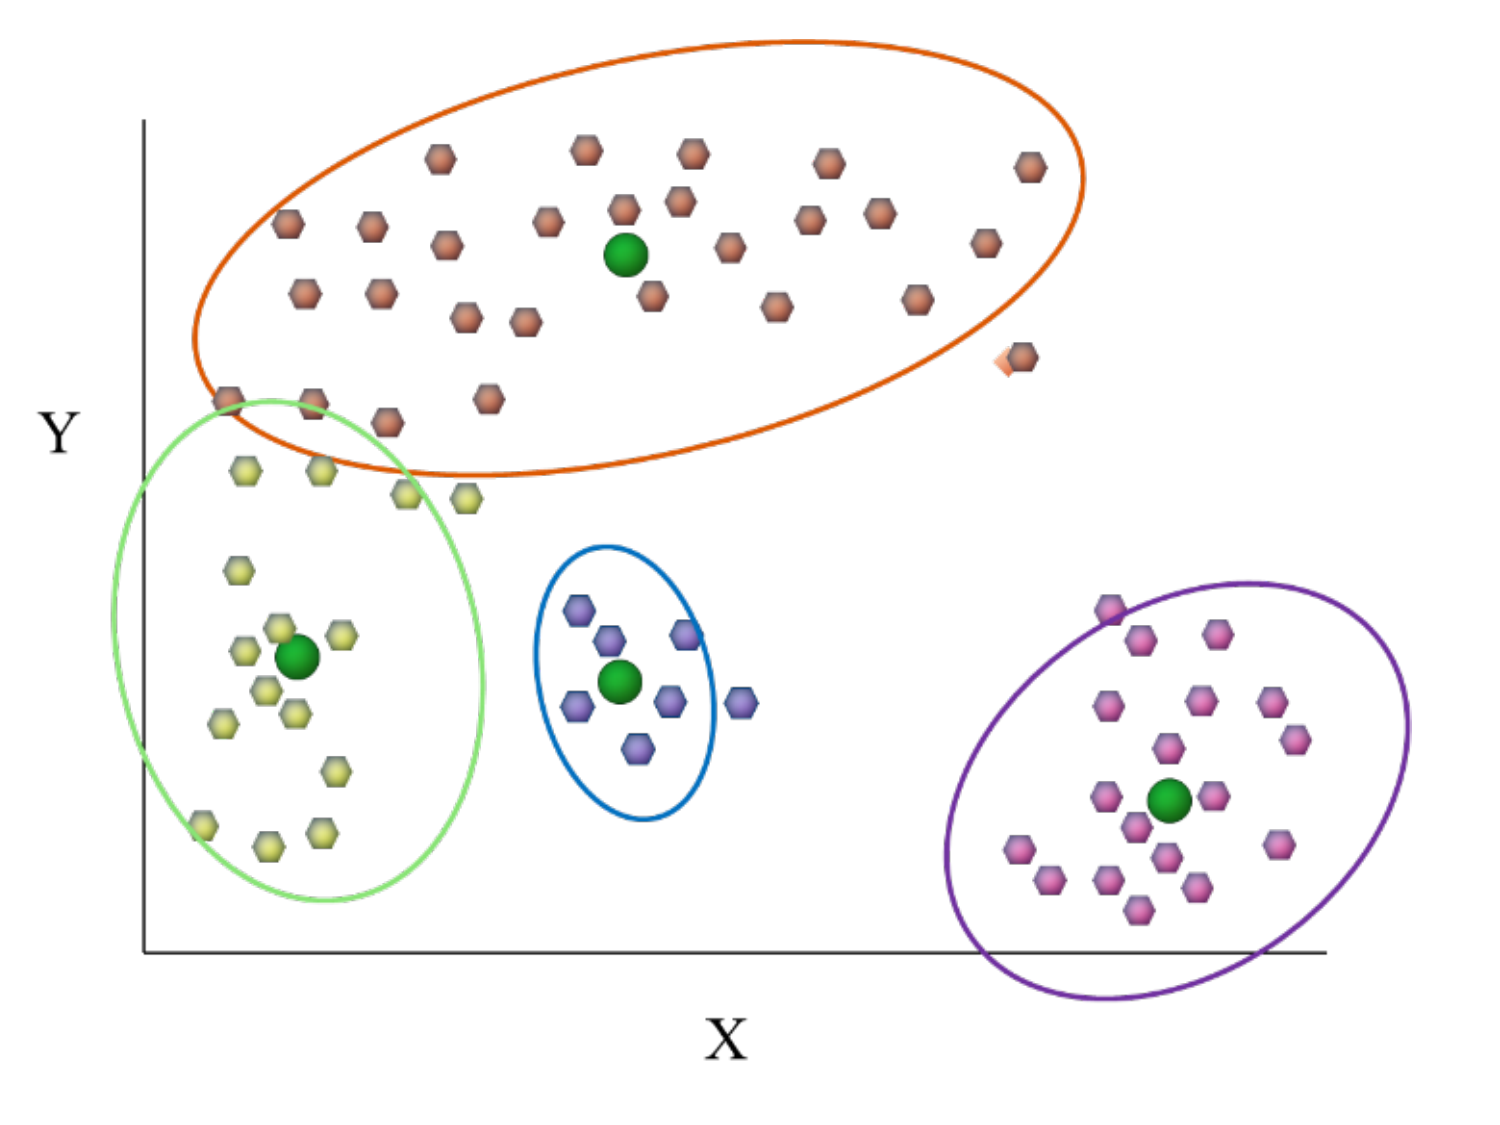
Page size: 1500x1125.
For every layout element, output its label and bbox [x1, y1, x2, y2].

picture [0, 39, 1412, 1112]
